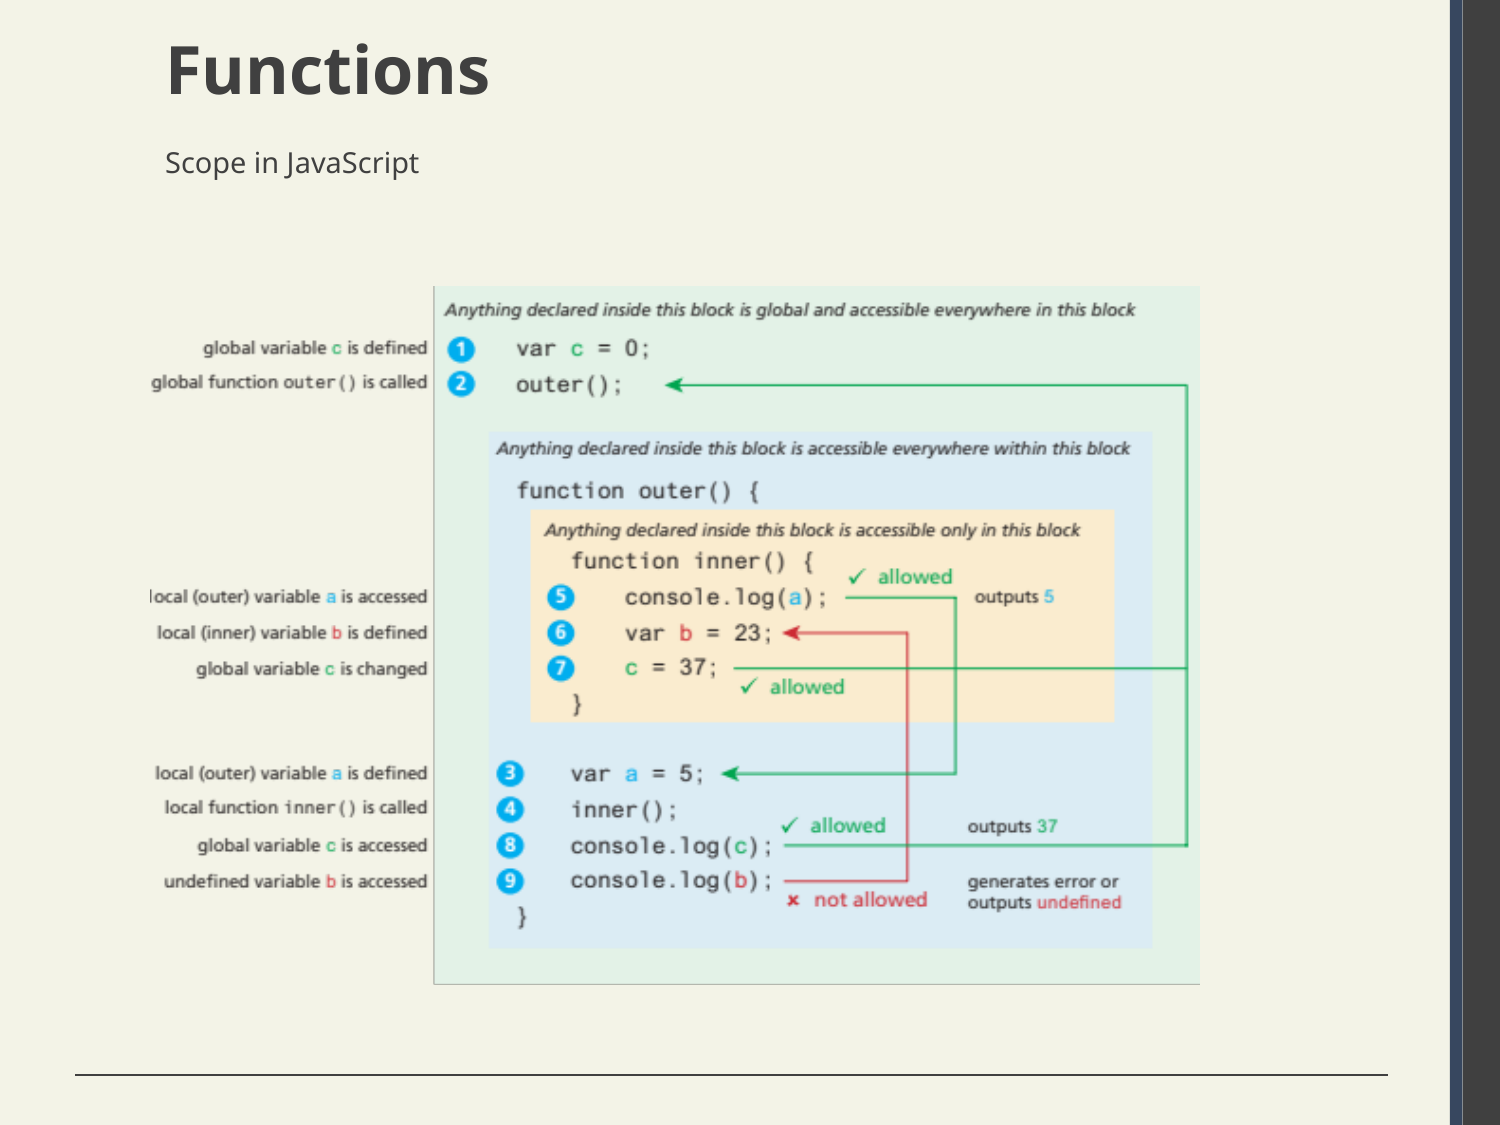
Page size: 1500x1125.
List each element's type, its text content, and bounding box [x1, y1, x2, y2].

title Functions [150, 20, 1425, 188]
list Scope in JavaScript [150, 137, 1200, 188]
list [149, 269, 1201, 1013]
